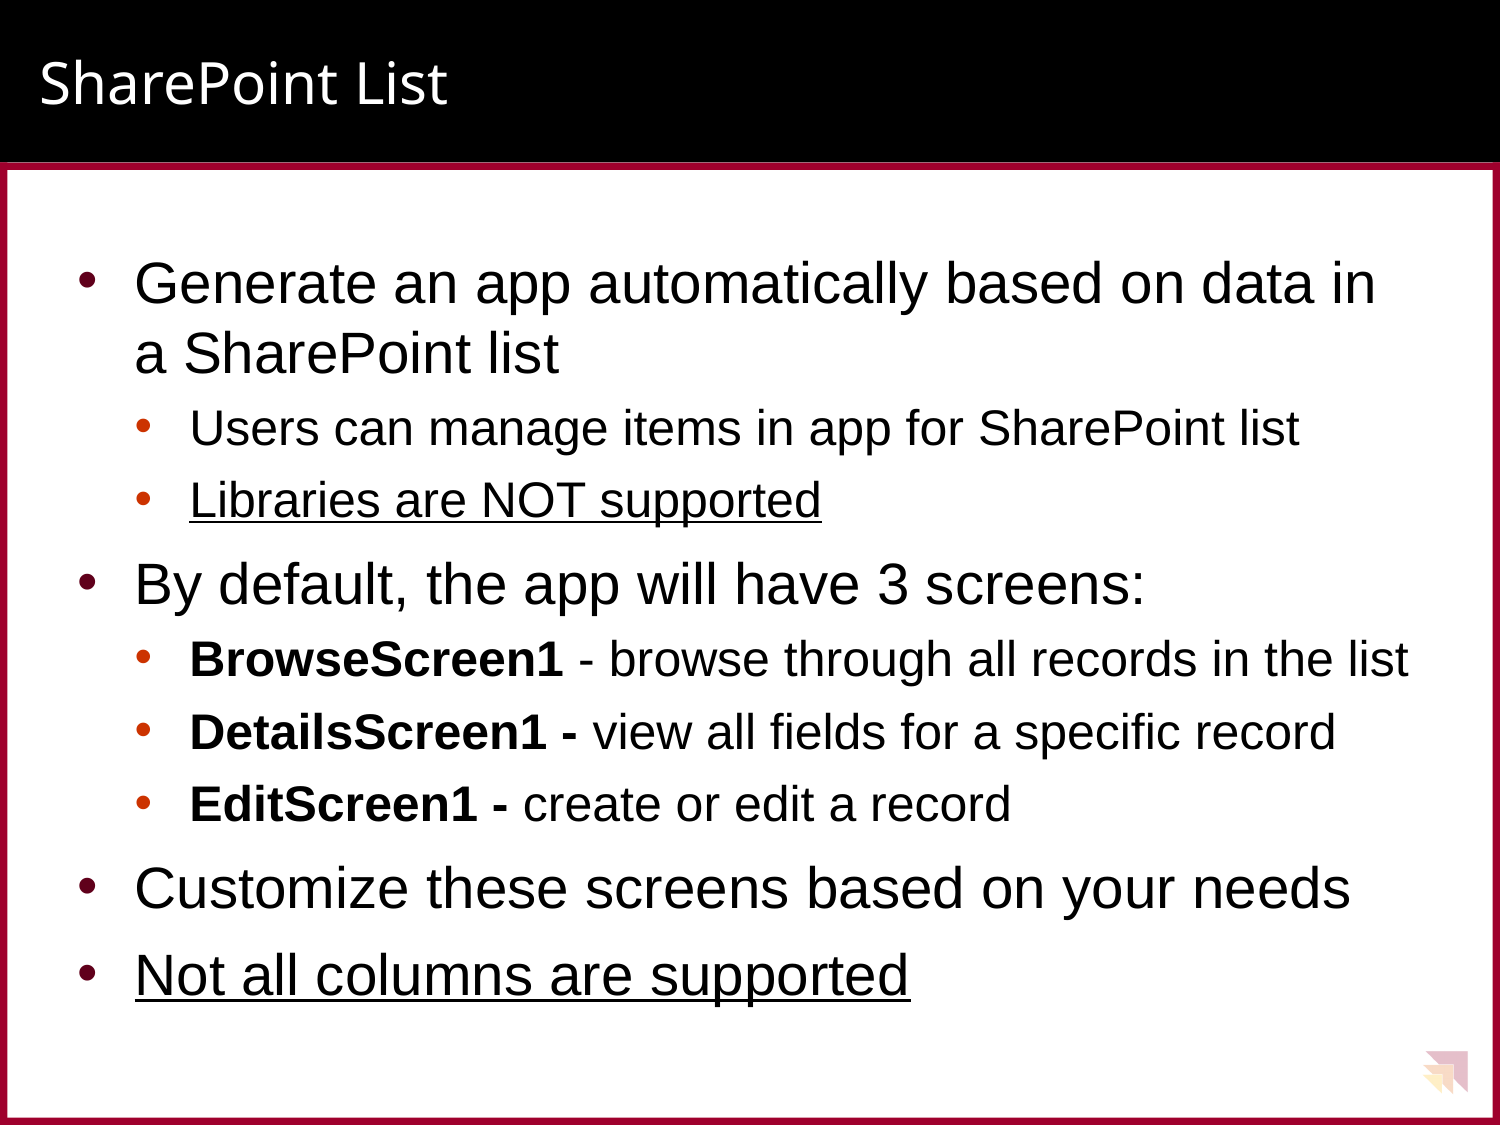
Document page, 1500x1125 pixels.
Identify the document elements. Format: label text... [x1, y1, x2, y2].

list Generate an app automatically based on data in a SharePoint list Users can manage items in app for SharePoint list Libraries are NOT supported By default, the app will have 3 screens: BrowseScreen1 - browse through all records in the list DetailsScreen1 - view all fields for a specific record EditScreen1 - create or edit a record Customize these screens based on your needs Not all columns are supported [62, 237, 1438, 1088]
title SharePoint List [24, 12, 1438, 150]
